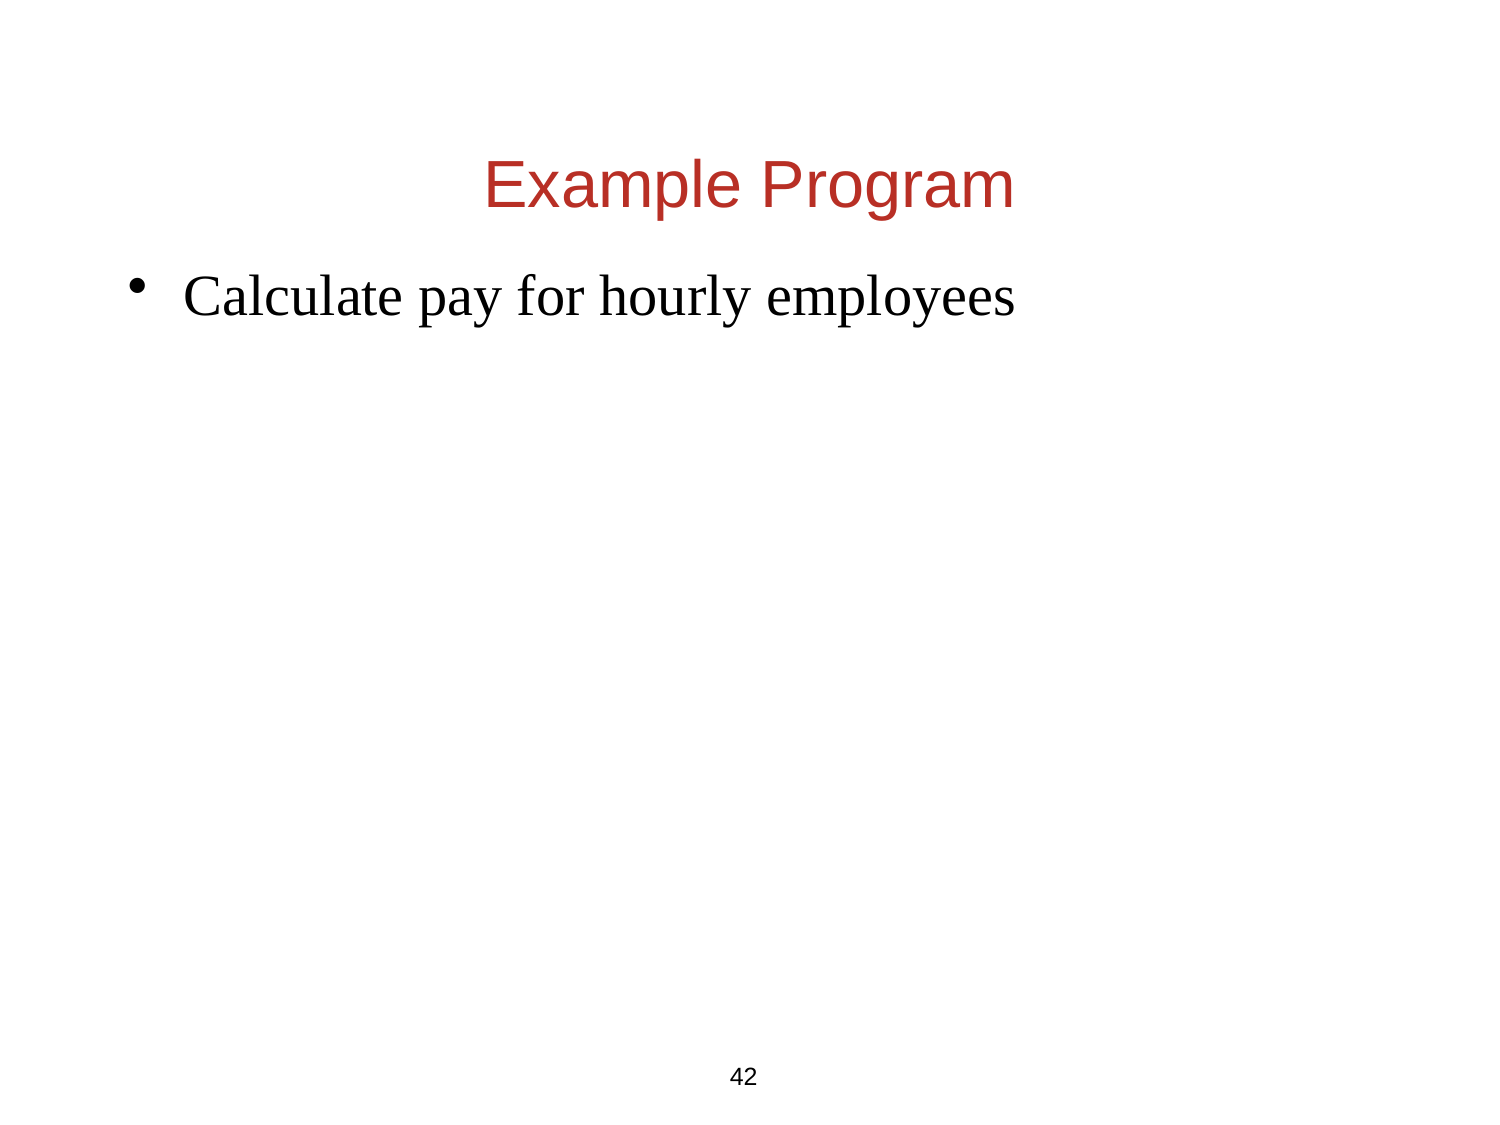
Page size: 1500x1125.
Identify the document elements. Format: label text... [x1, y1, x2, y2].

title Example Program [112, 125, 1388, 238]
list Calculate pay for hourly employees [112, 249, 1388, 1038]
slide_number 42 [687, 1049, 801, 1101]
